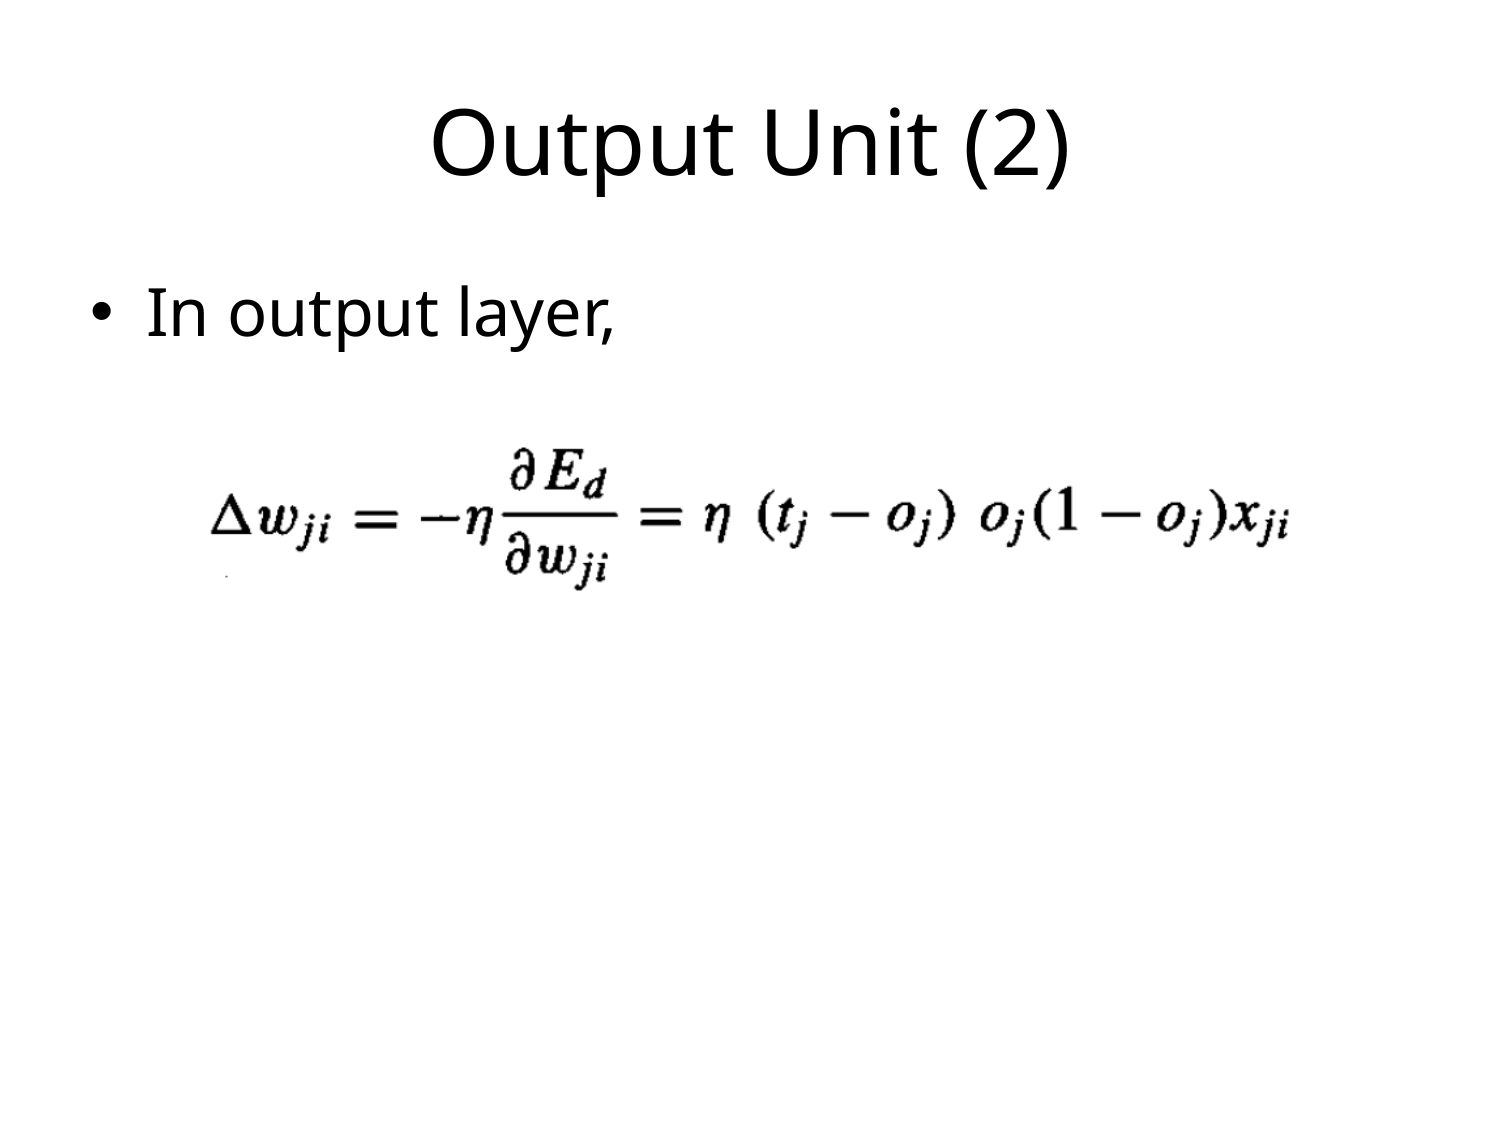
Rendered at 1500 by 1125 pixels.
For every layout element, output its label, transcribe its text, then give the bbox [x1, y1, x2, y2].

picture [194, 432, 1315, 605]
title Output Unit (2) [75, 45, 1425, 233]
list In output layer, [75, 262, 1425, 1005]
